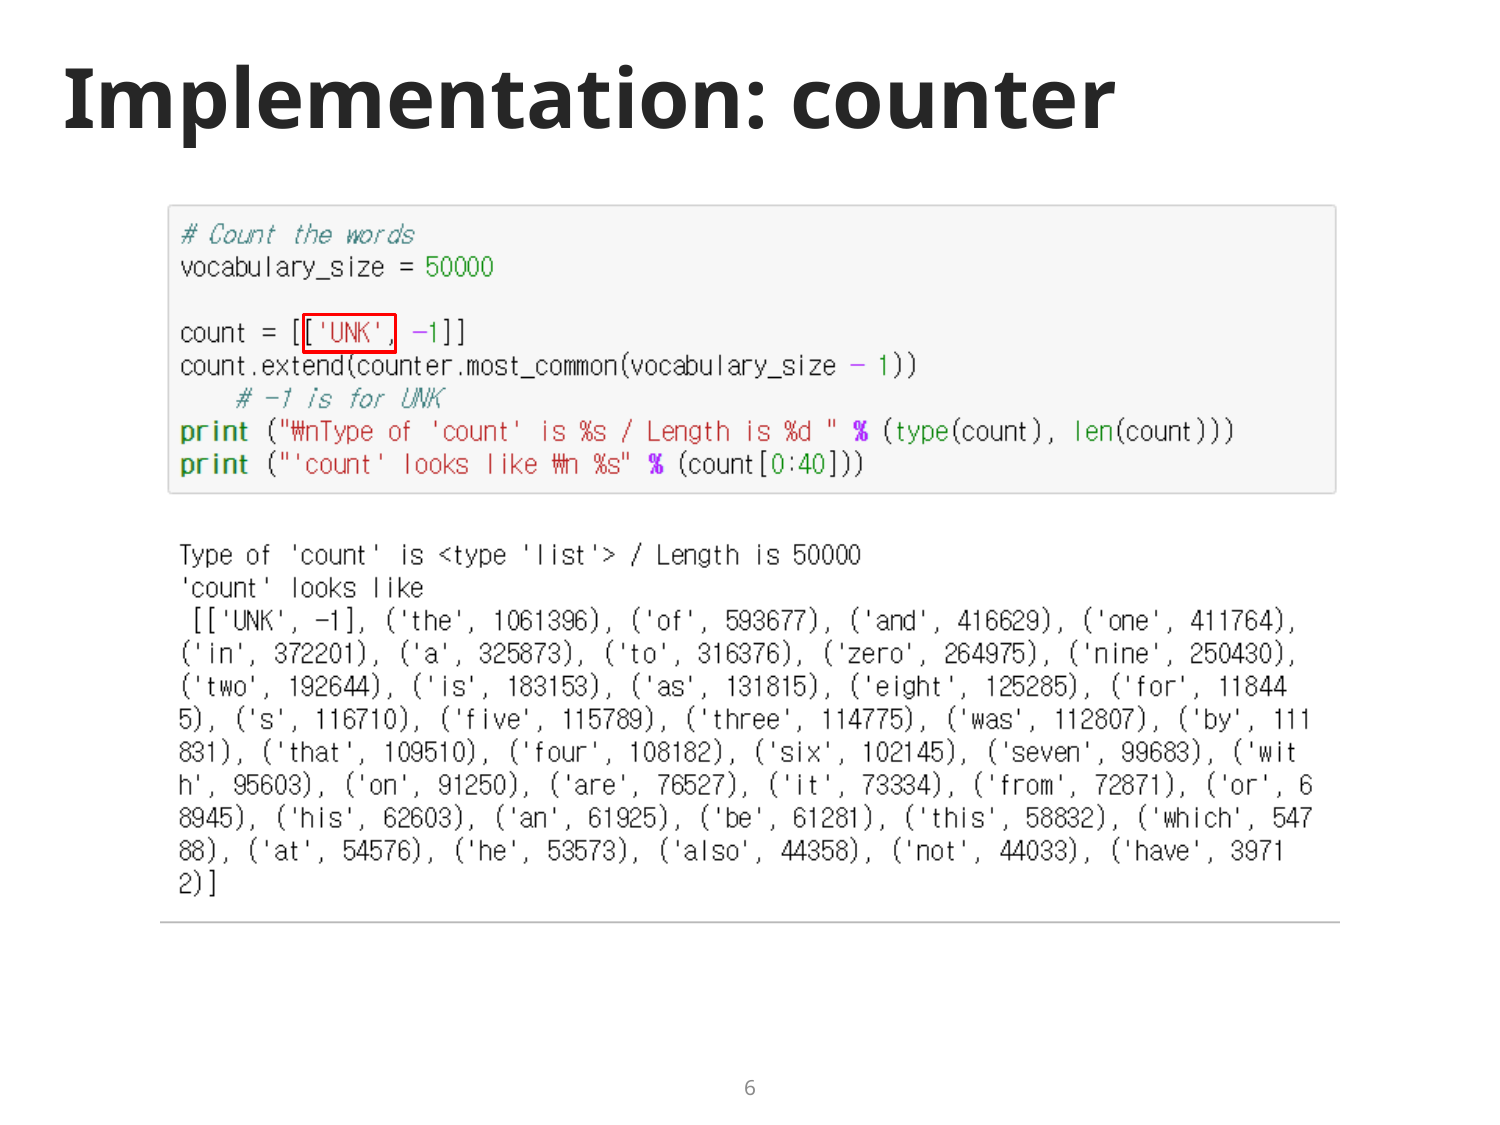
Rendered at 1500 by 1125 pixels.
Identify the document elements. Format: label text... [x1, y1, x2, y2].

picture [159, 197, 1340, 928]
title Implementation: counter [48, 41, 1456, 149]
slide_number 6 [575, 1058, 925, 1119]
